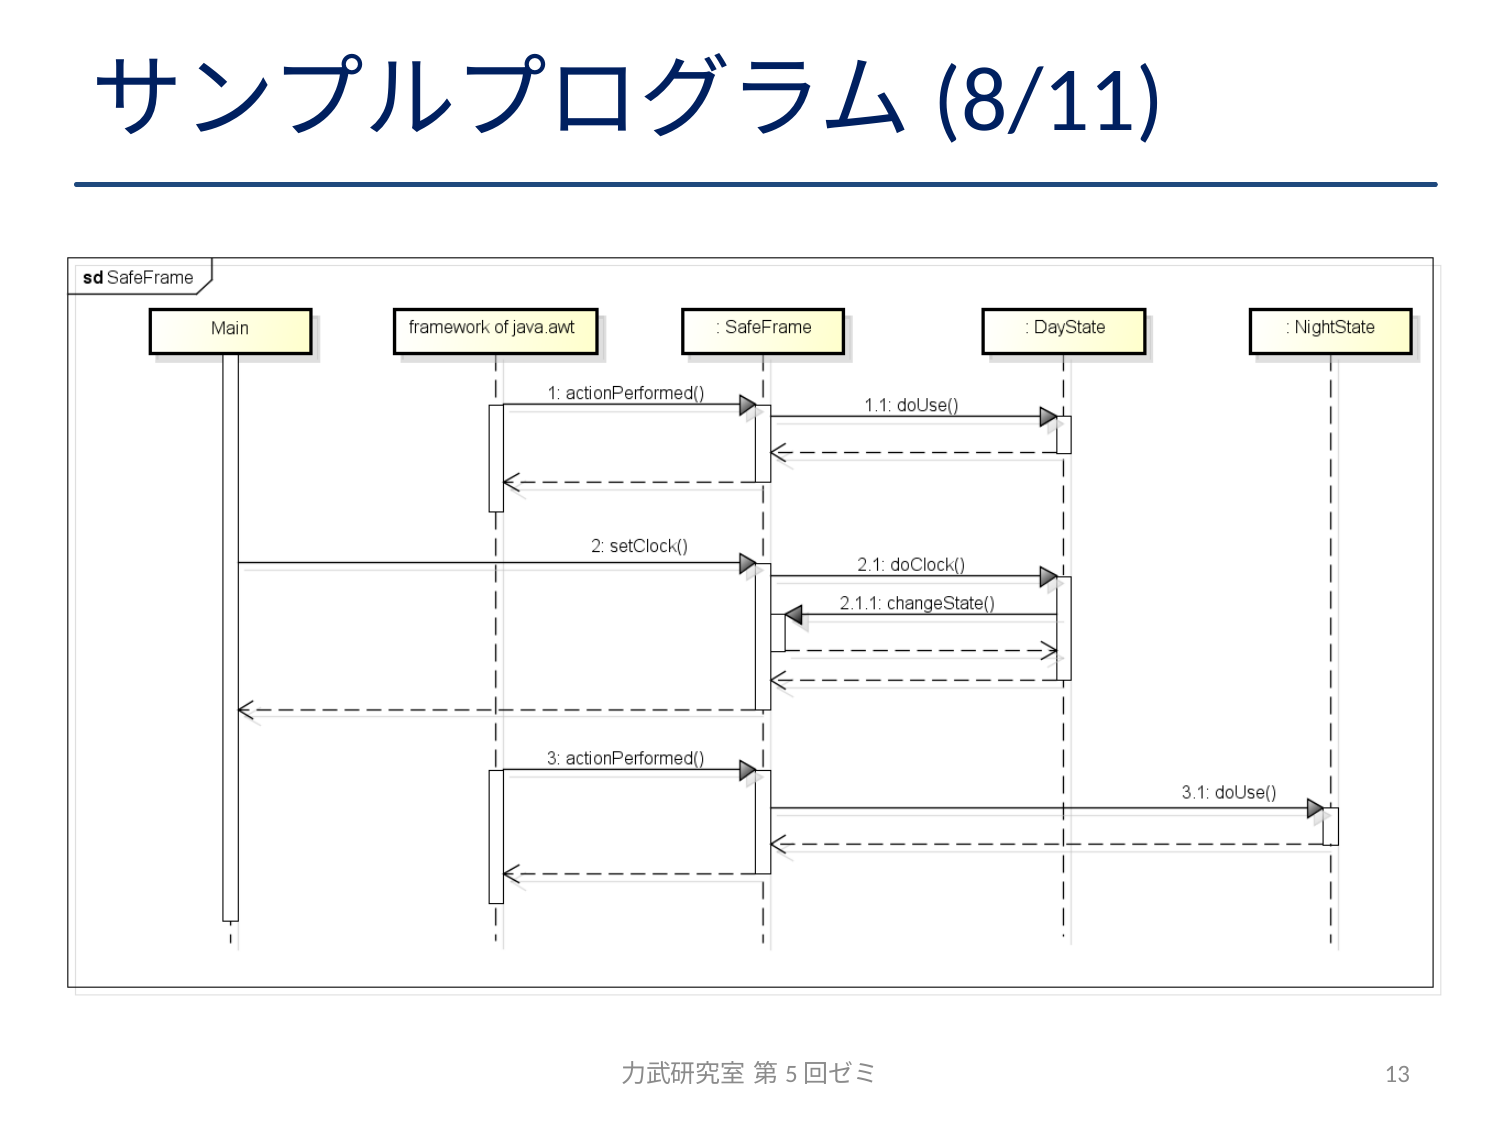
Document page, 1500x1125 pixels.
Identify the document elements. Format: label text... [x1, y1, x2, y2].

footer 力武研究室 第5回ゼミ [512, 1042, 988, 1103]
slide_number 13 [1074, 1042, 1425, 1103]
title サンプルプログラム(8/11) [76, 0, 1427, 188]
picture [52, 243, 1448, 1002]
